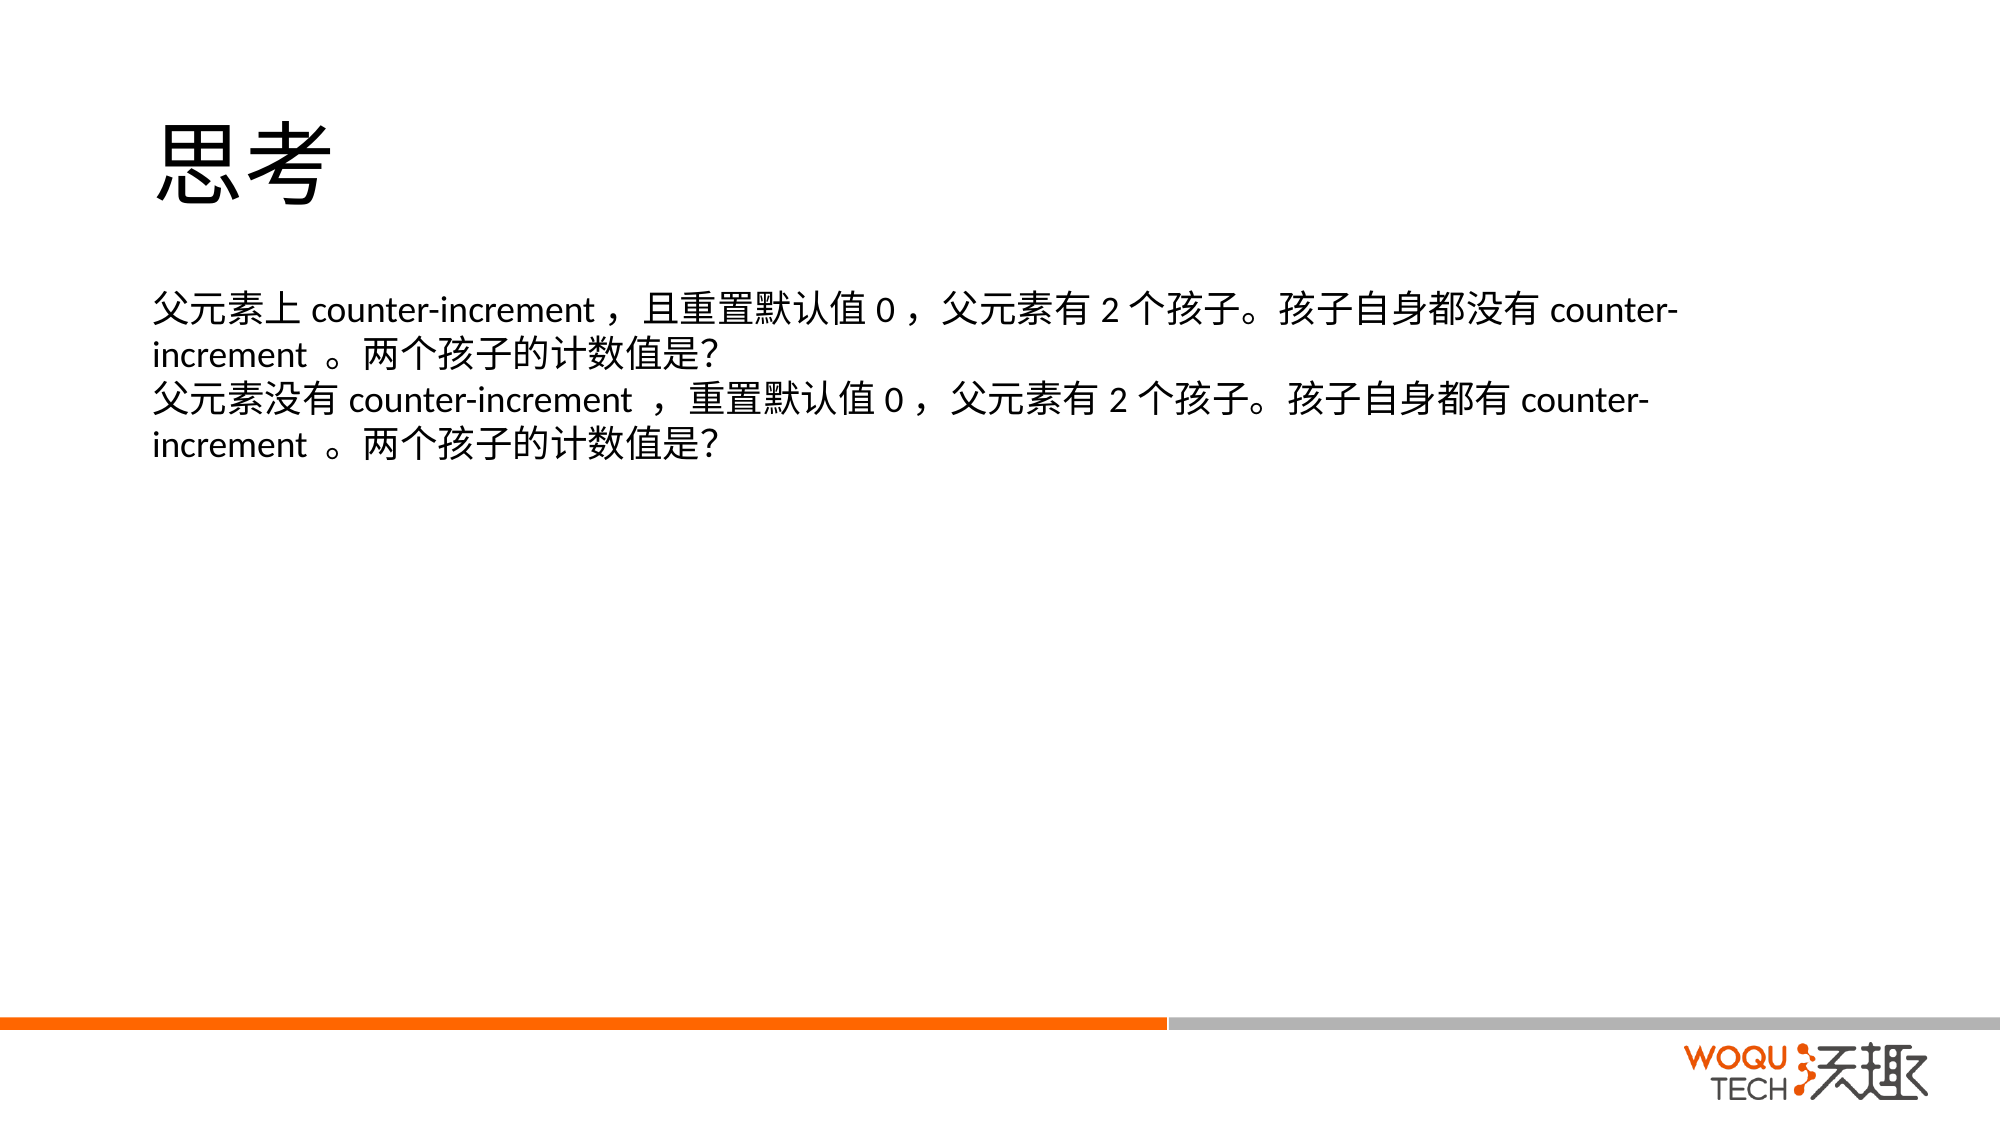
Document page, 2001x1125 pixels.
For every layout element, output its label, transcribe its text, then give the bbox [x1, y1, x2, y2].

text_box 父元素上counter-increment，且重置默认值0，父元素有2个孩子。孩子自身都没有counter-increment 。两个孩子的计数值是？ 父元素没有counter-increment ，重置默认值0，父元素有2个孩子。孩子自身都有counter-increment 。两个孩子的计数值是？ [137, 277, 1863, 472]
title 思考 [137, 59, 1863, 277]
slide_number [1412, 1042, 1863, 1103]
picture [1863, 1042, 1928, 1100]
